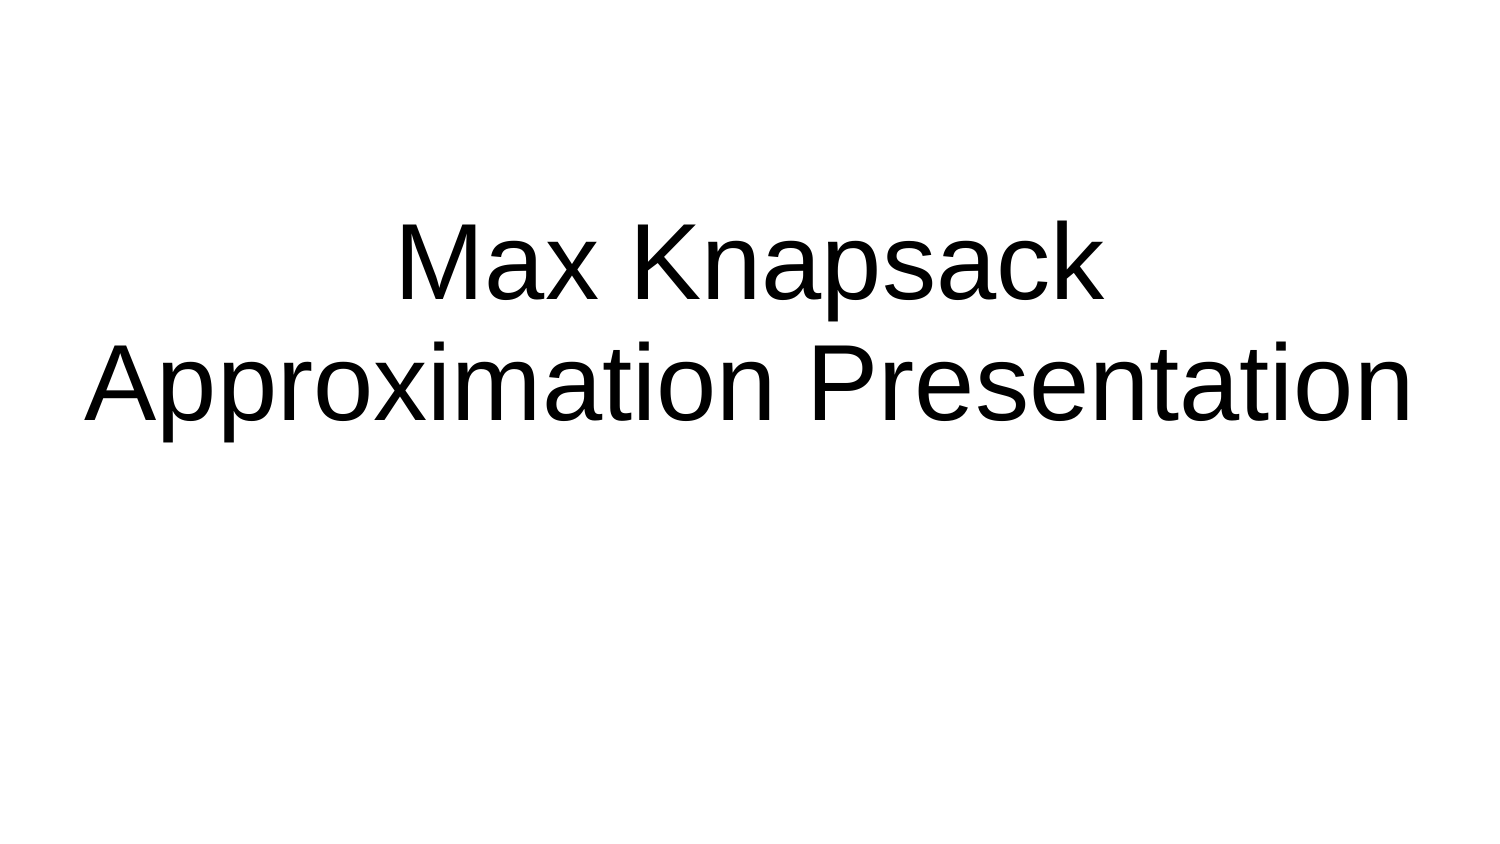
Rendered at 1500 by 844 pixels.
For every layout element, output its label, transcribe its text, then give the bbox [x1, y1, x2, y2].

title Max Knapsack Approximation Presentation [51, 122, 1449, 459]
